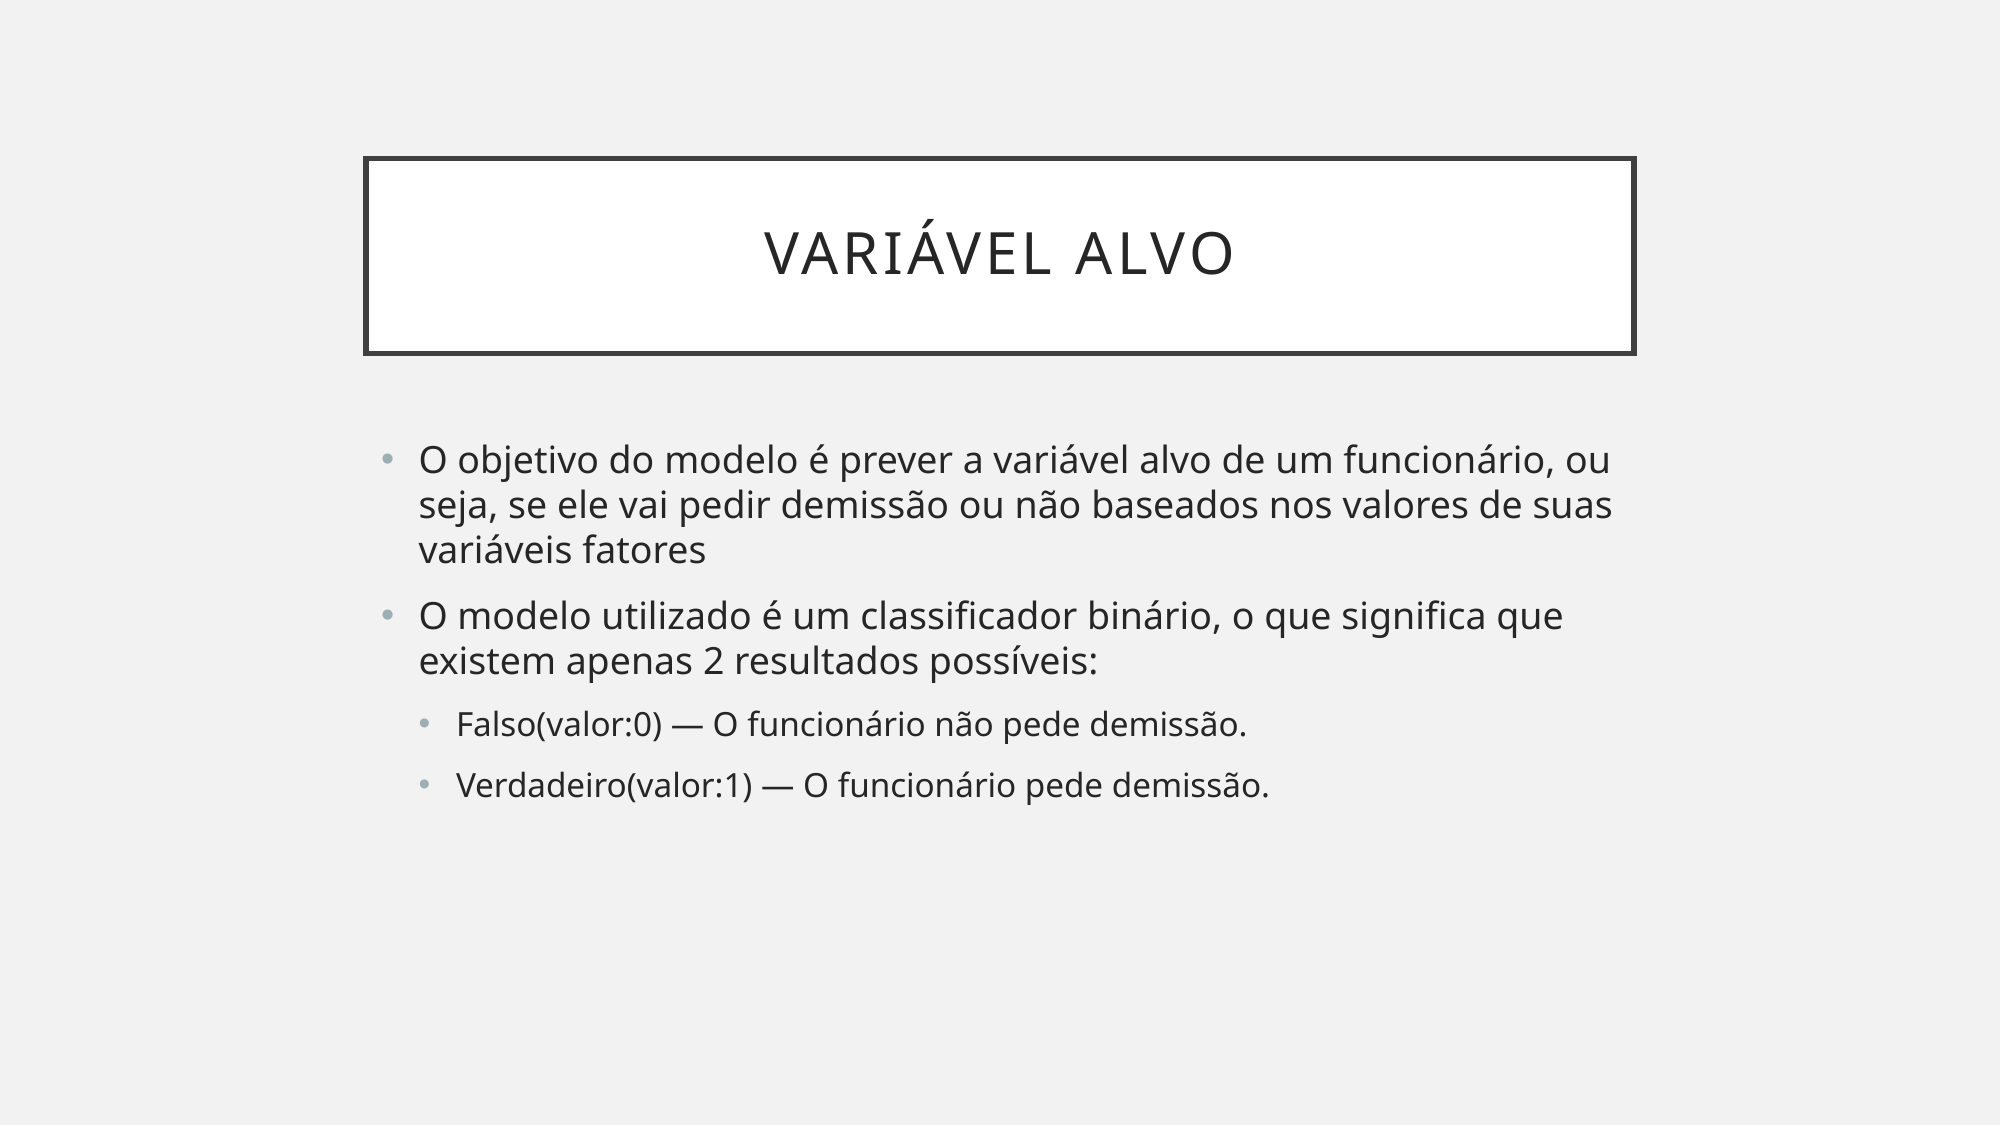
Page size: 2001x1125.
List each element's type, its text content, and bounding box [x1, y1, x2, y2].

title Variável Alvo [363, 156, 1637, 356]
list O objetivo do modelo é prever a variável alvo de um funcionário, ou seja, se ele vai pedir demissão ou não baseados nos valores de suas variáveis fatores O modelo utilizado é um classificador binário, o que significa que existem apenas 2 resultados possíveis: Falso(valor:0) — O funcionário não pede demissão. Verdadeiro(valor:1) — O funcionário pede demissão. [366, 428, 1655, 1115]
